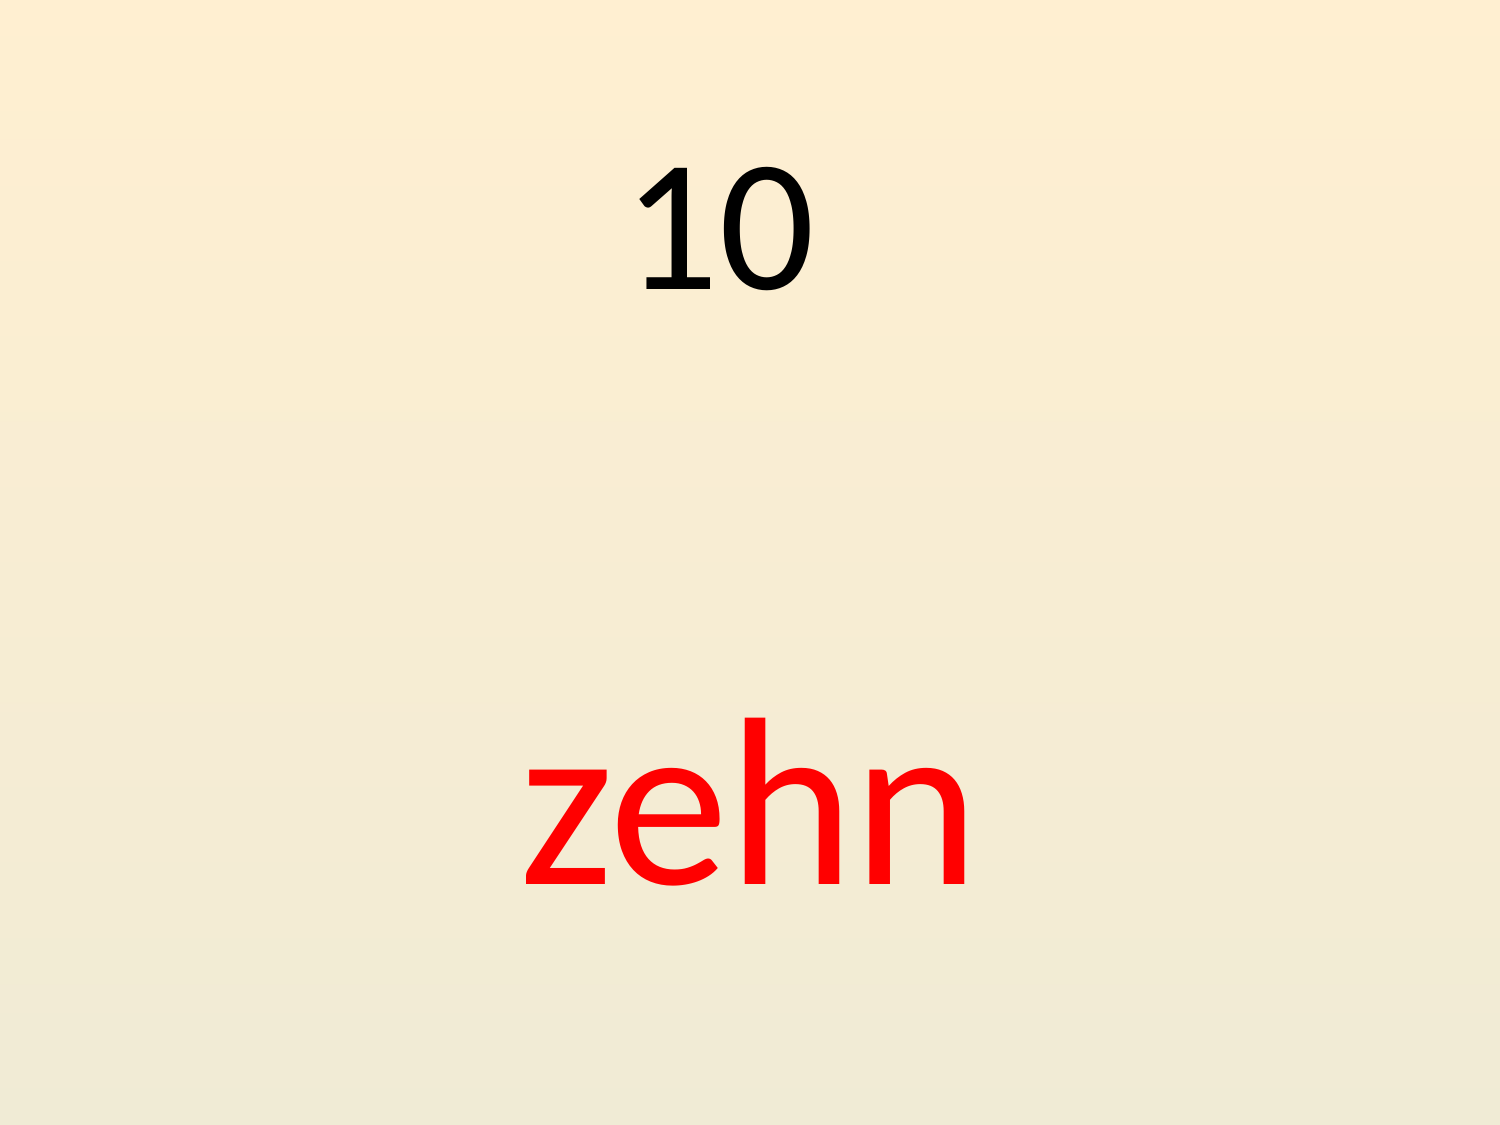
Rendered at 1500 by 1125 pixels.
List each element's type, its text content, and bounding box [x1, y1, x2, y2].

subtitle zehn [225, 637, 1275, 925]
title 10 [82, 93, 1357, 335]
